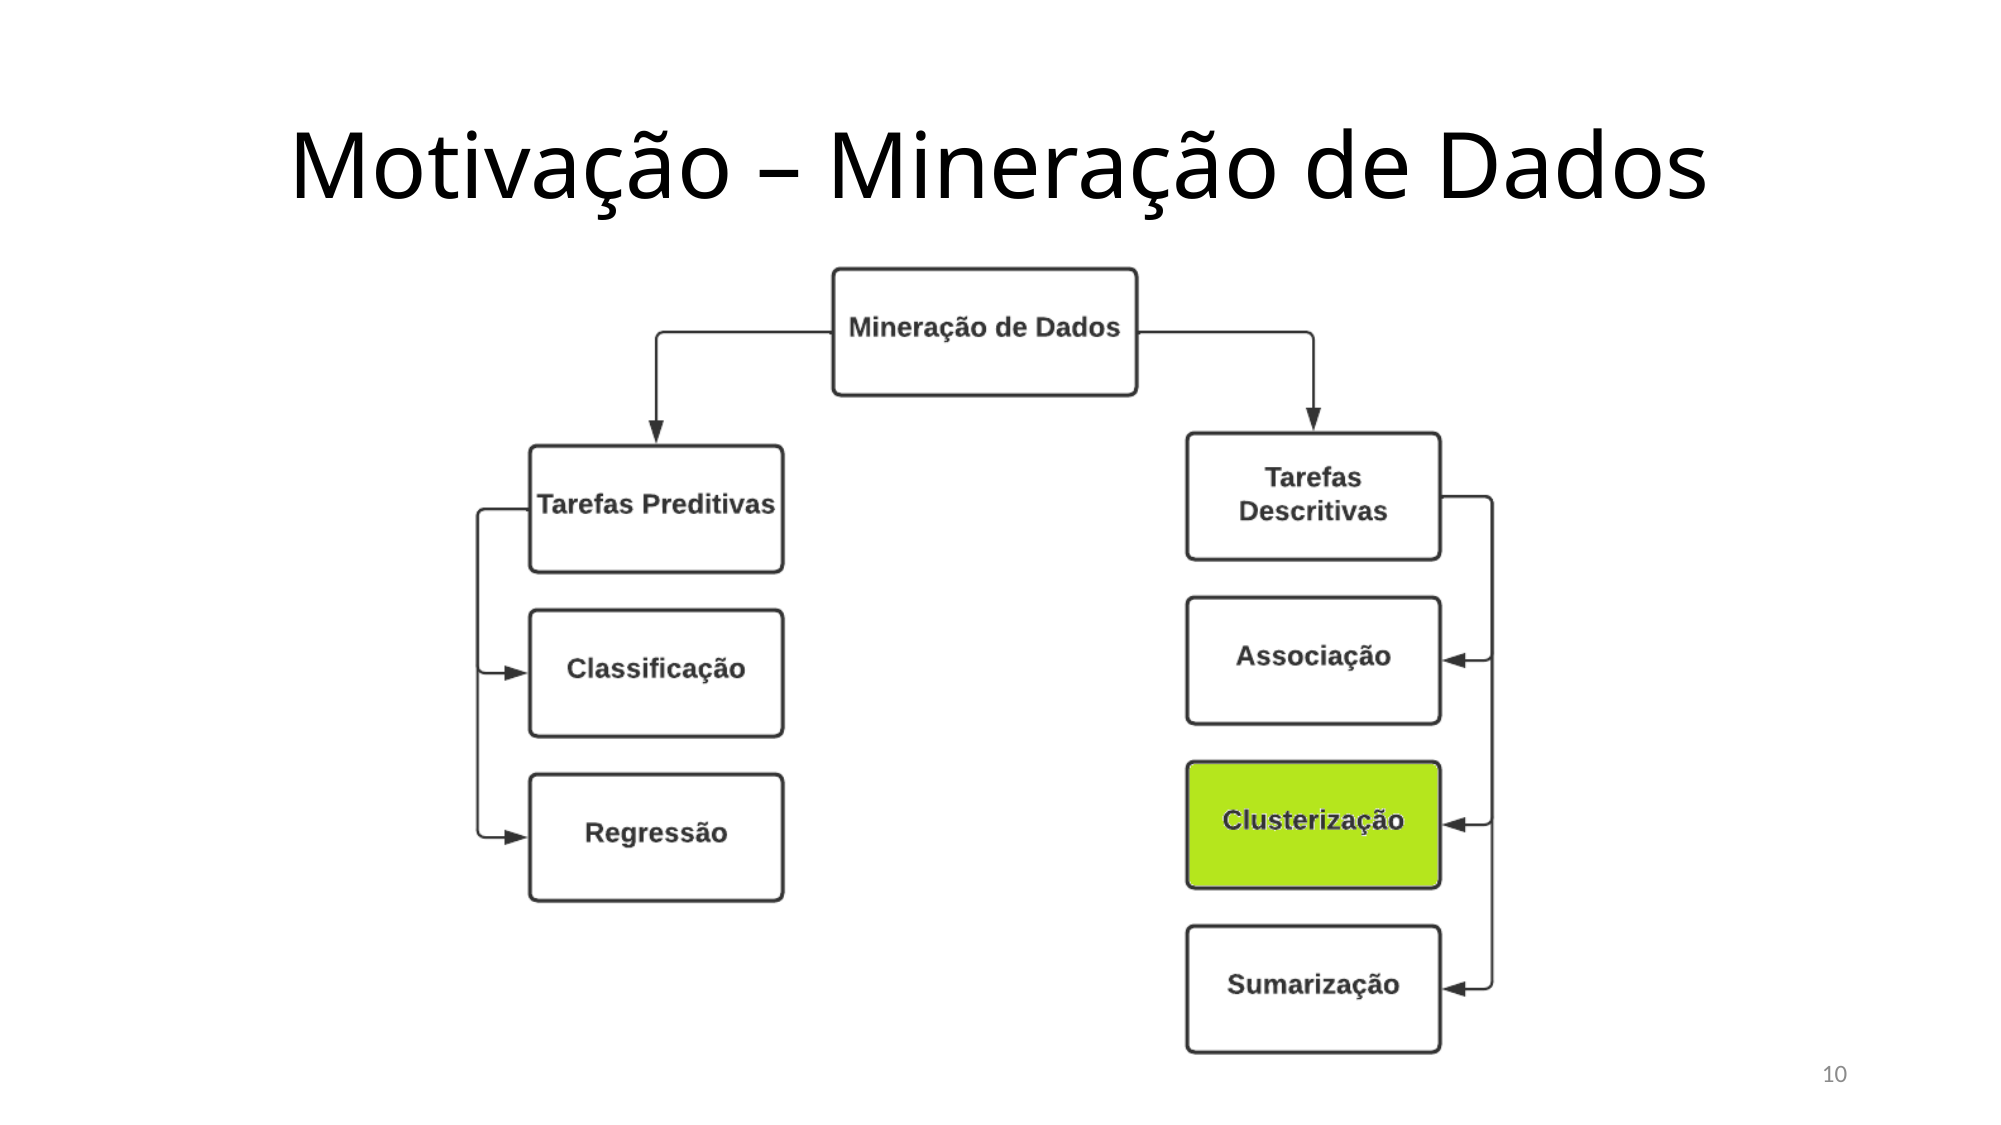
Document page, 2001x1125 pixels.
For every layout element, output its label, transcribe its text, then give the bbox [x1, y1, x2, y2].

title Motivação – Mineração de Dados [137, 59, 1863, 278]
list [468, 260, 1507, 1066]
slide_number 10 [1412, 1042, 1863, 1103]
